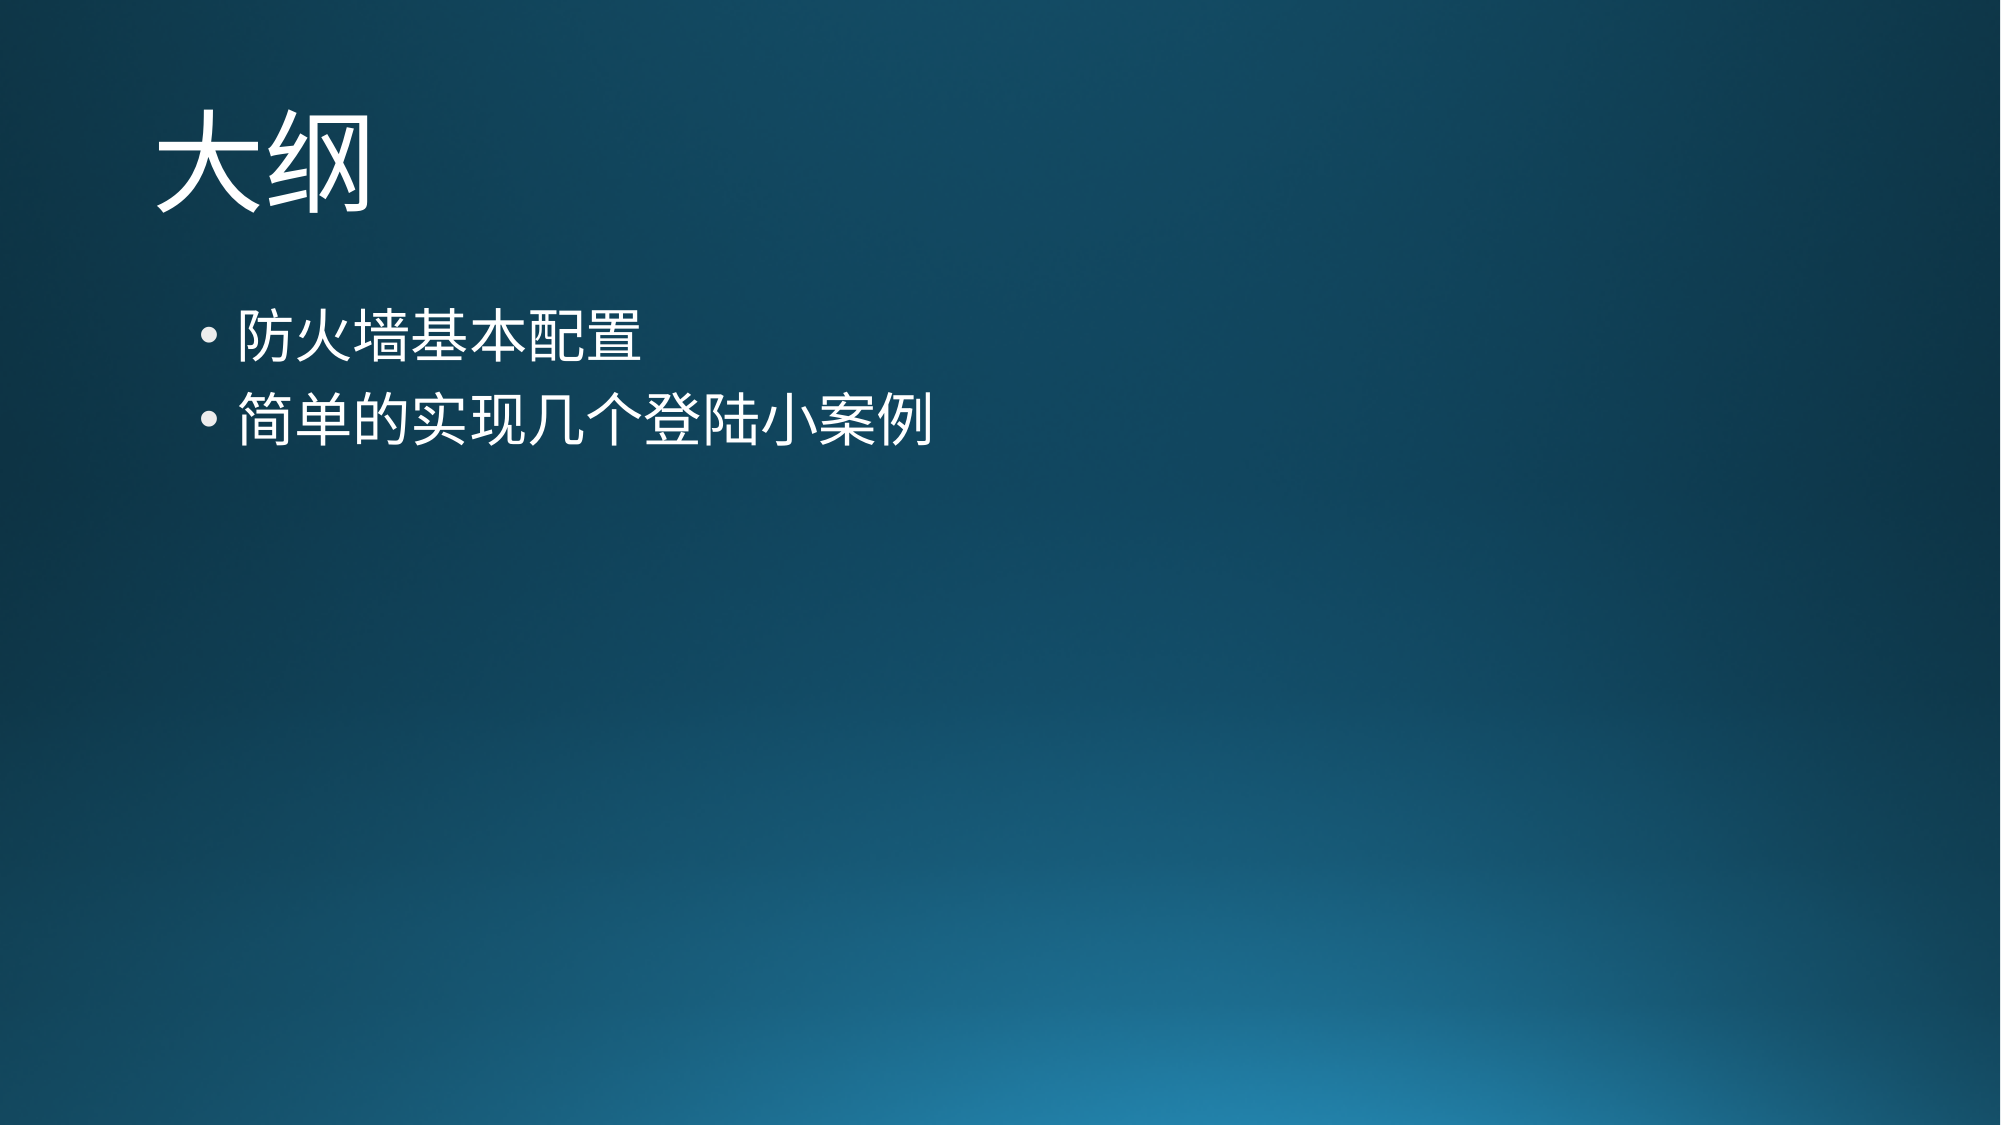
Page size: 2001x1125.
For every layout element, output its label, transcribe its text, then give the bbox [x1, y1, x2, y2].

list 防火墙基本配置 简单的实现几个登陆小案例 [183, 299, 1863, 1014]
picture [0, 0, 2001, 1125]
title 大纲 [137, 59, 1863, 278]
